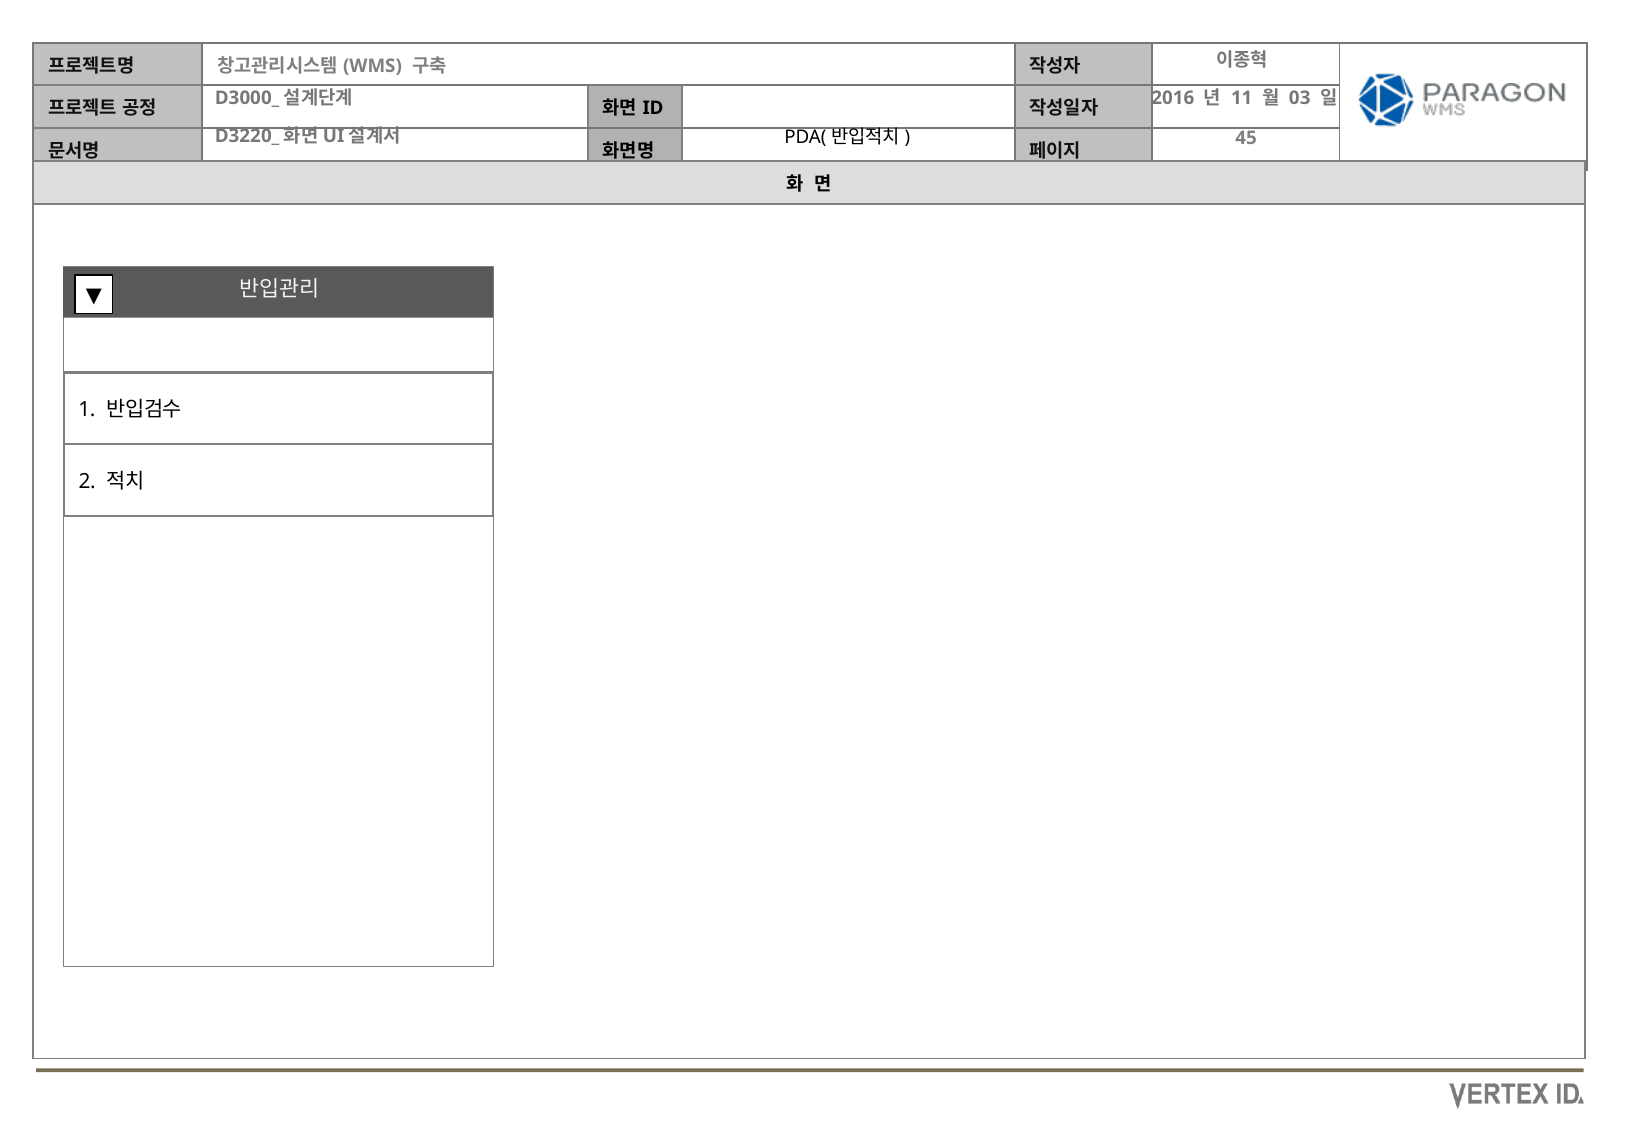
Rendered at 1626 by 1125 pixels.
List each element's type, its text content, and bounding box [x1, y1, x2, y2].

text_box 이종혁 [1123, 39, 1361, 78]
text_box [62, 320, 495, 370]
text_box PDA(반입적치) [683, 117, 1011, 155]
text_box 1. 반입검수 [62, 370, 495, 442]
text_box 반입관리 [65, 267, 494, 309]
picture [1354, 72, 1572, 129]
text_box [61, 265, 495, 320]
text_box ▼ [74, 274, 113, 314]
text_box 2. 적치 [62, 442, 495, 518]
text_box [62, 518, 495, 968]
text_box 2016 년 11 월 03 일 [1126, 78, 1363, 116]
